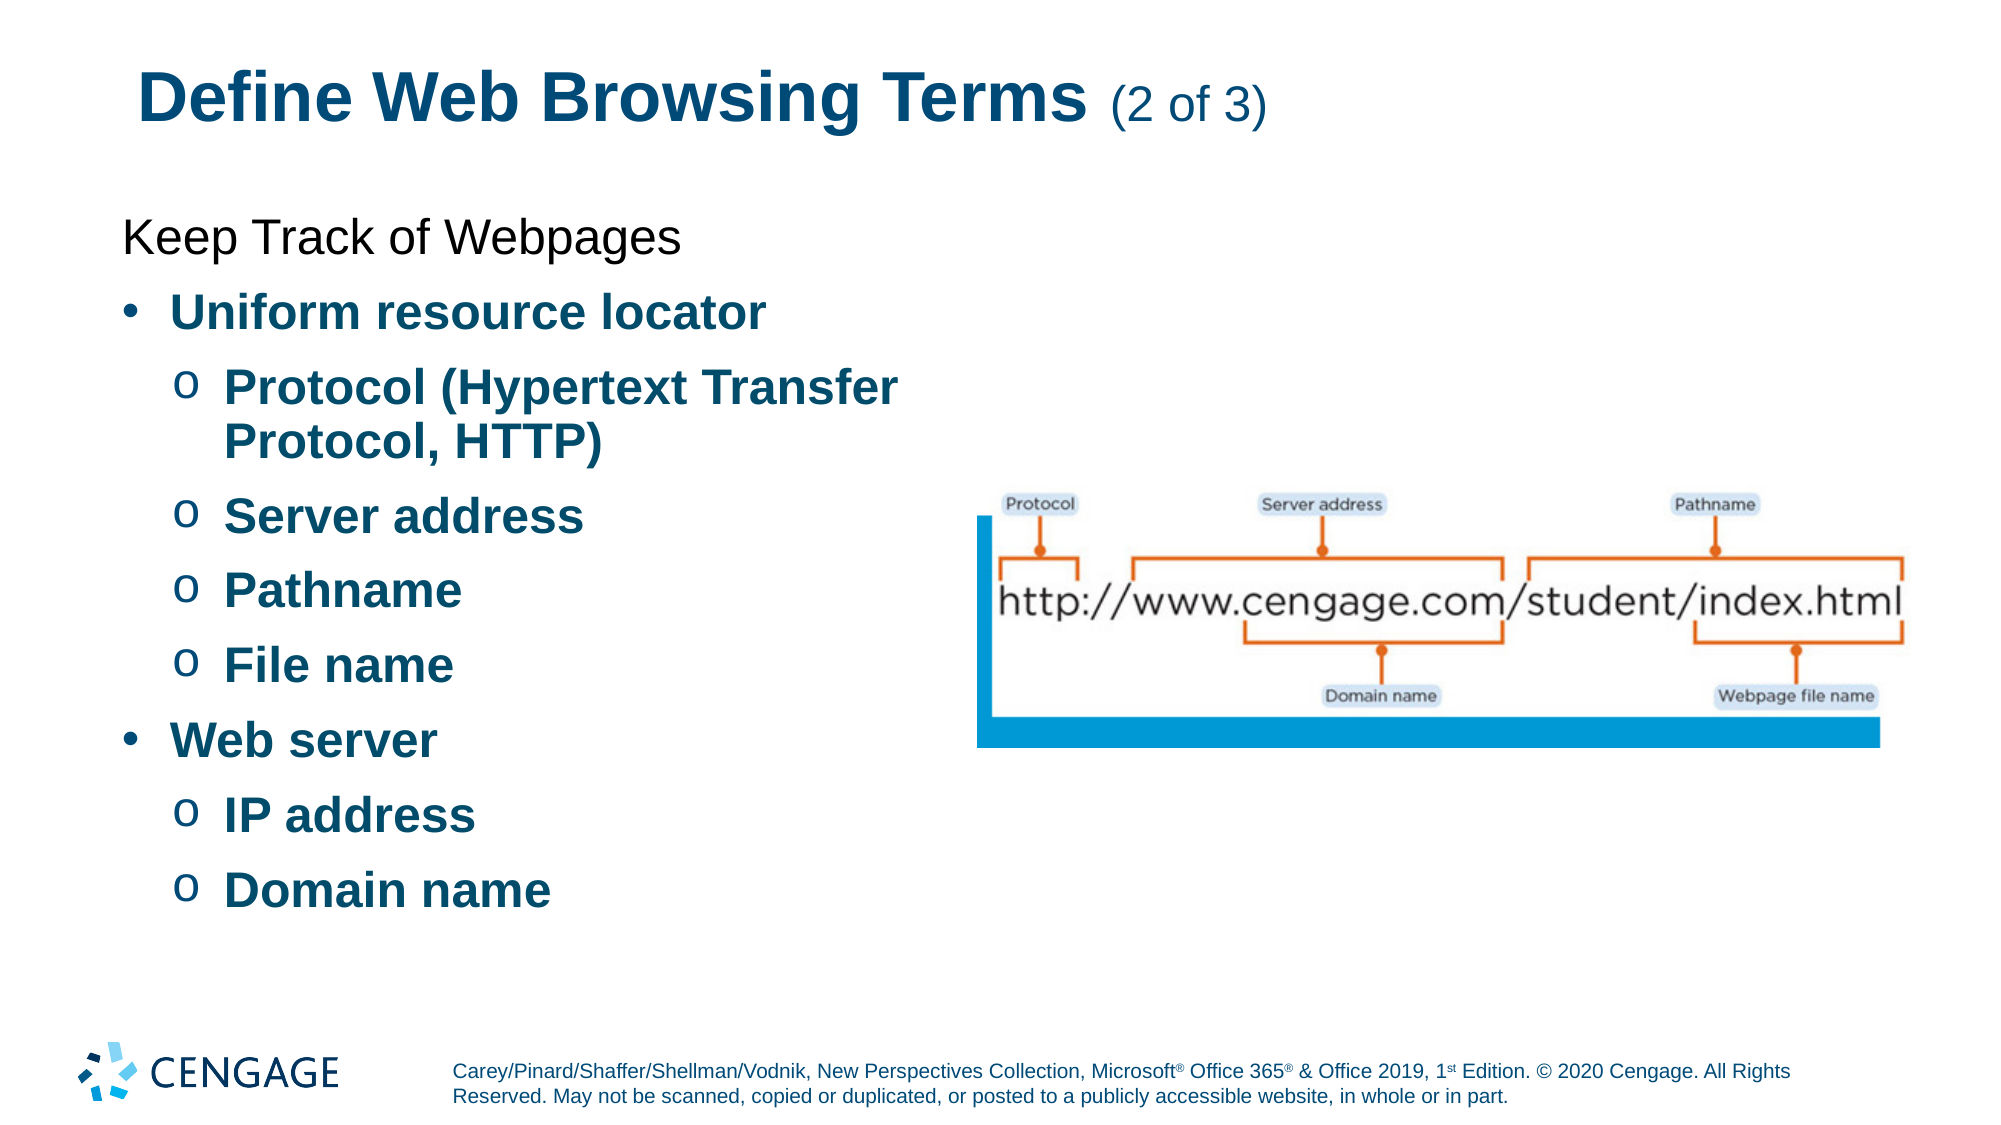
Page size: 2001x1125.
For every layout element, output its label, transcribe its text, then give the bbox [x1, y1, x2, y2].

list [977, 485, 1911, 748]
picture [78, 1042, 338, 1101]
list Keep Track of Webpages Uniform resource locator Protocol (Hypertext Transfer Protocol, H T T P) Server address Pathname File name Web server I P address Domain name [121, 211, 954, 965]
title Define Web Browsing Terms (2 of 3) [137, 59, 1863, 171]
